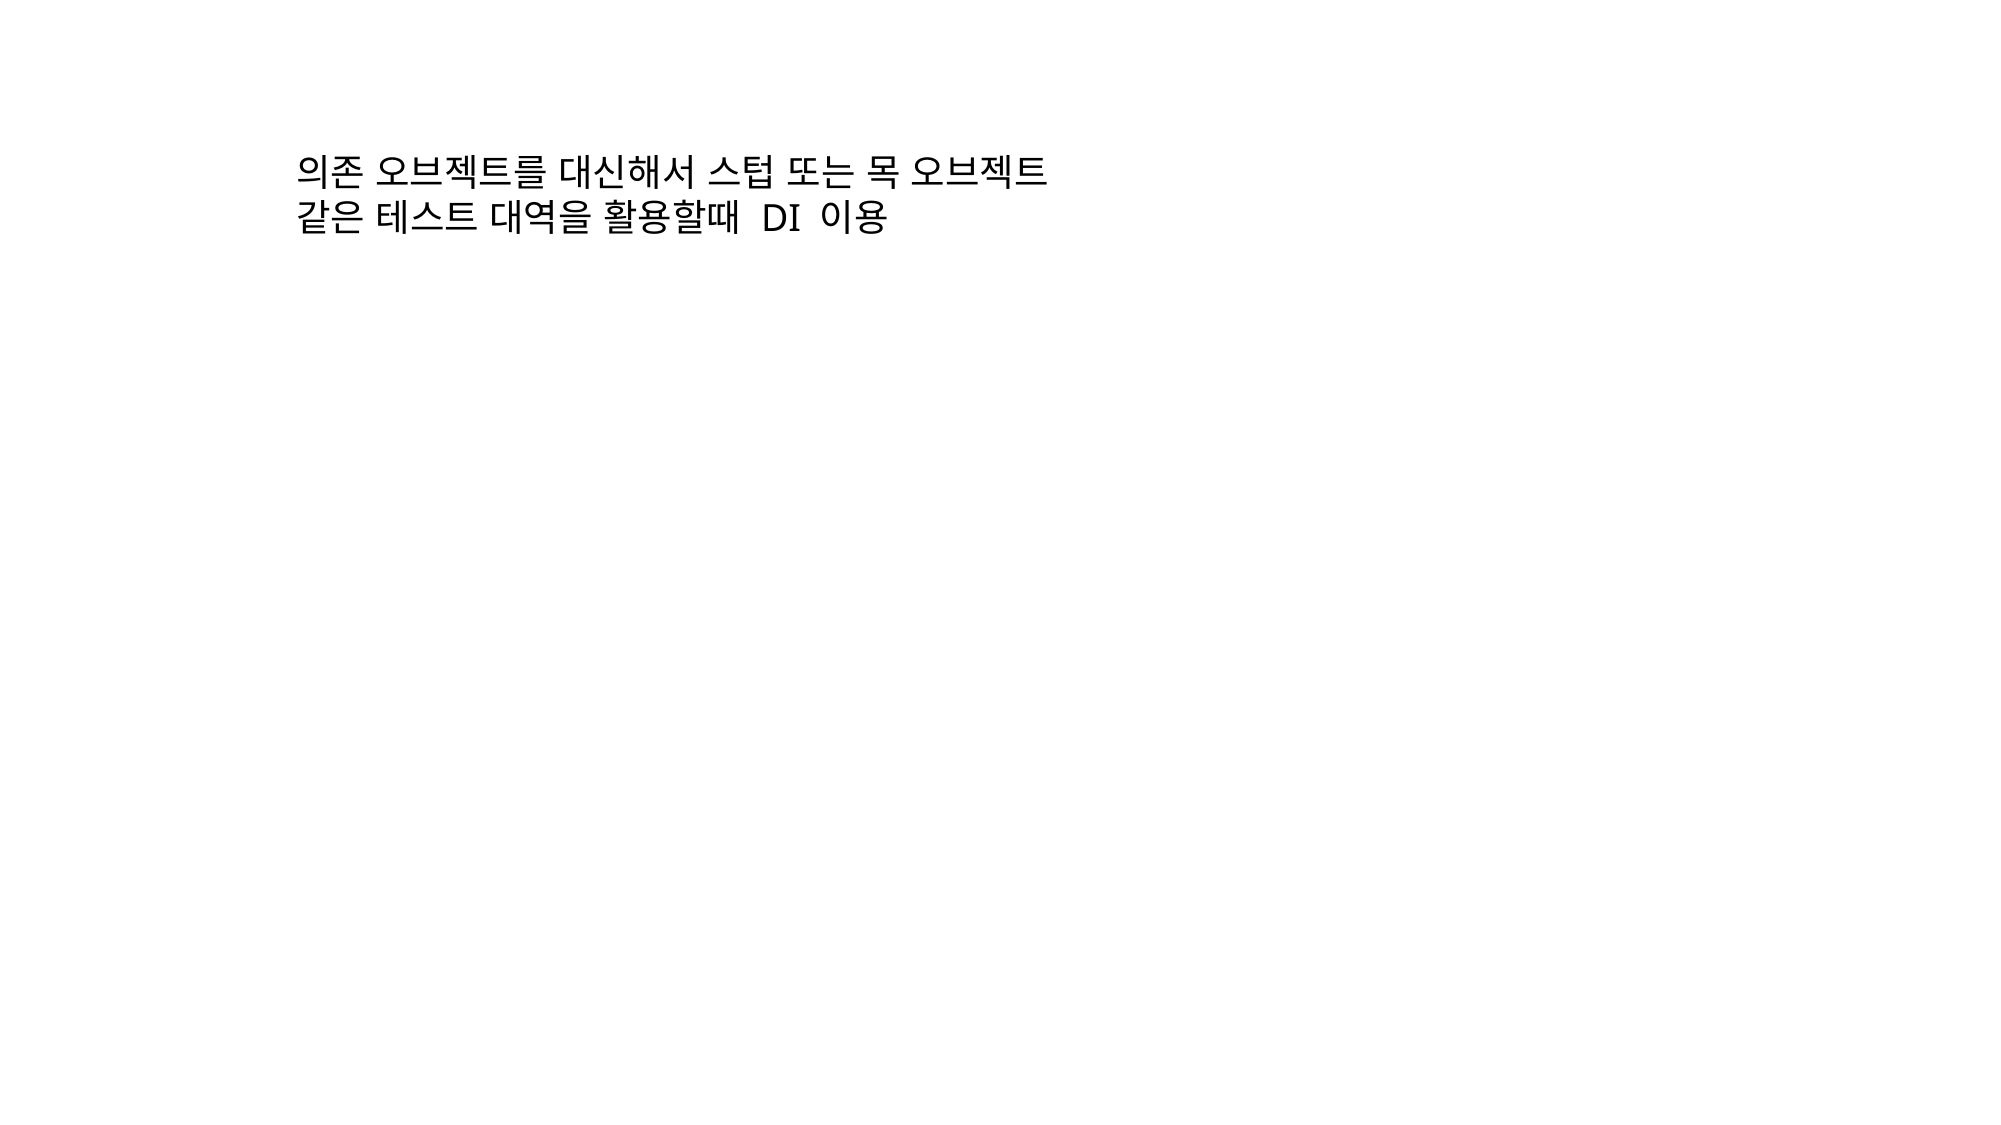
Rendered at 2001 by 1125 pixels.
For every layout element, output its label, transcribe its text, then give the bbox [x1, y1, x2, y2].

text_box 의존 오브젝트를 대신해서 스텁 또는 목 오브젝트 같은 테스트 대역을 활용할때 DI 이용 [281, 141, 1132, 246]
